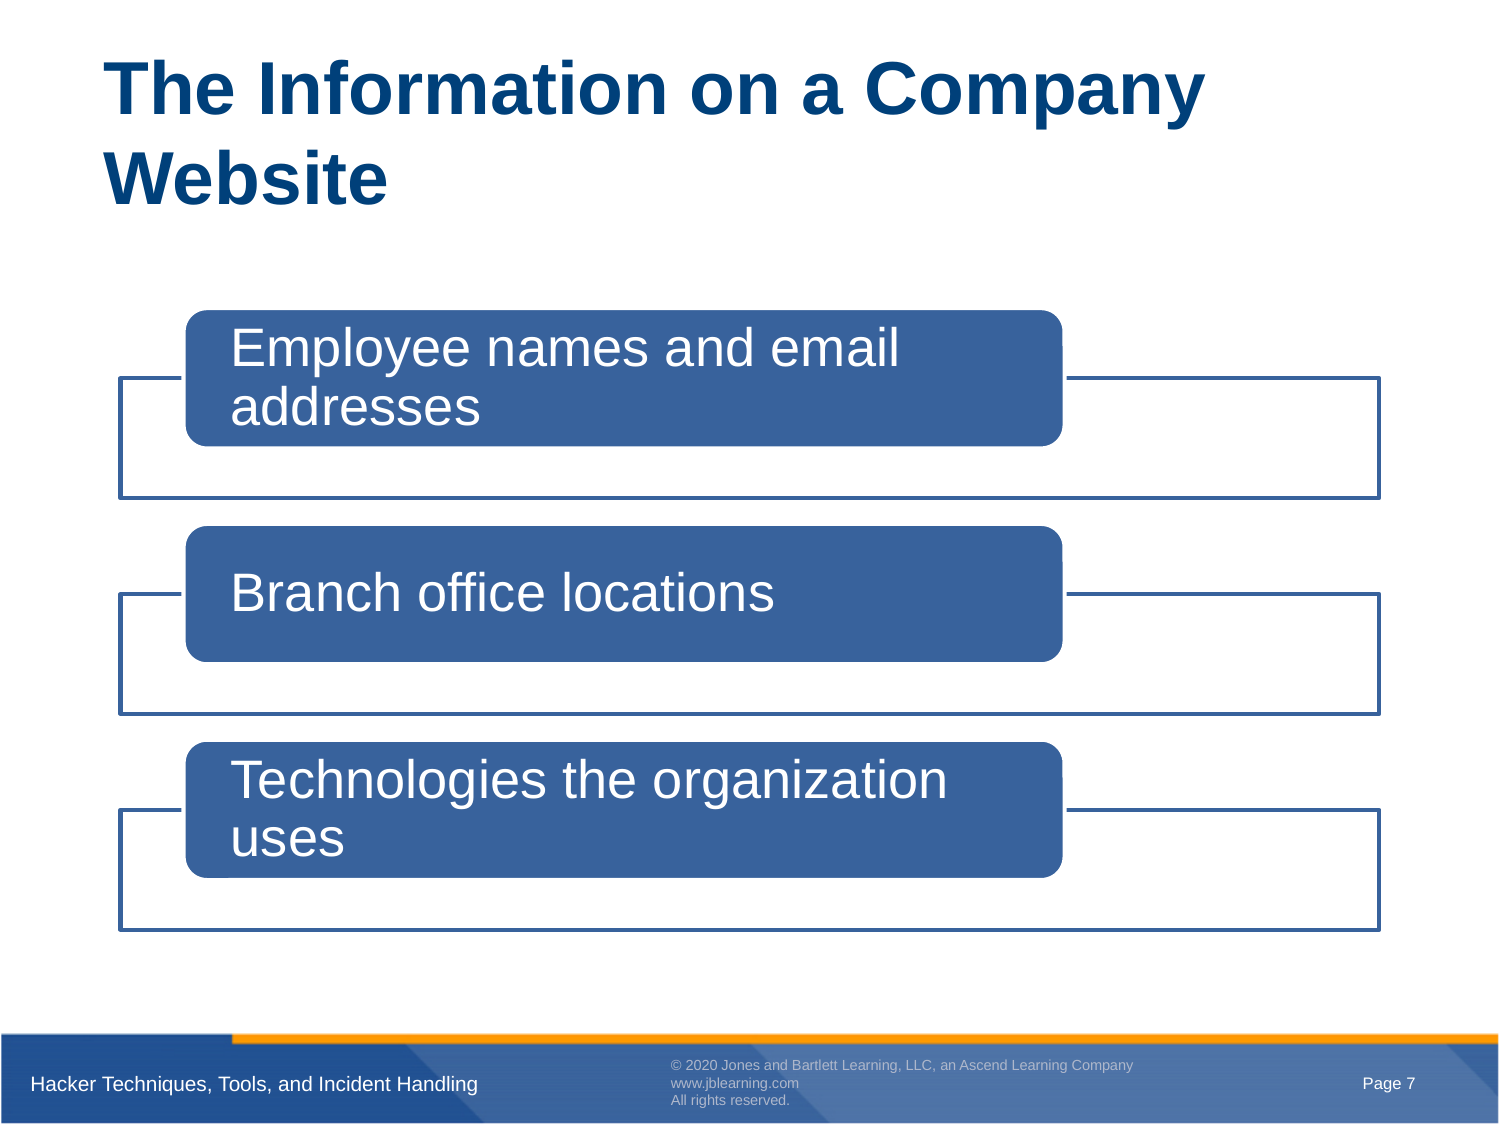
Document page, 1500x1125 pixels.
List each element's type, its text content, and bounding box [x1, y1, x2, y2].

title The Information on a Company Website [88, 31, 1451, 139]
picture [0, 1032, 1500, 1125]
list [120, 303, 1380, 935]
